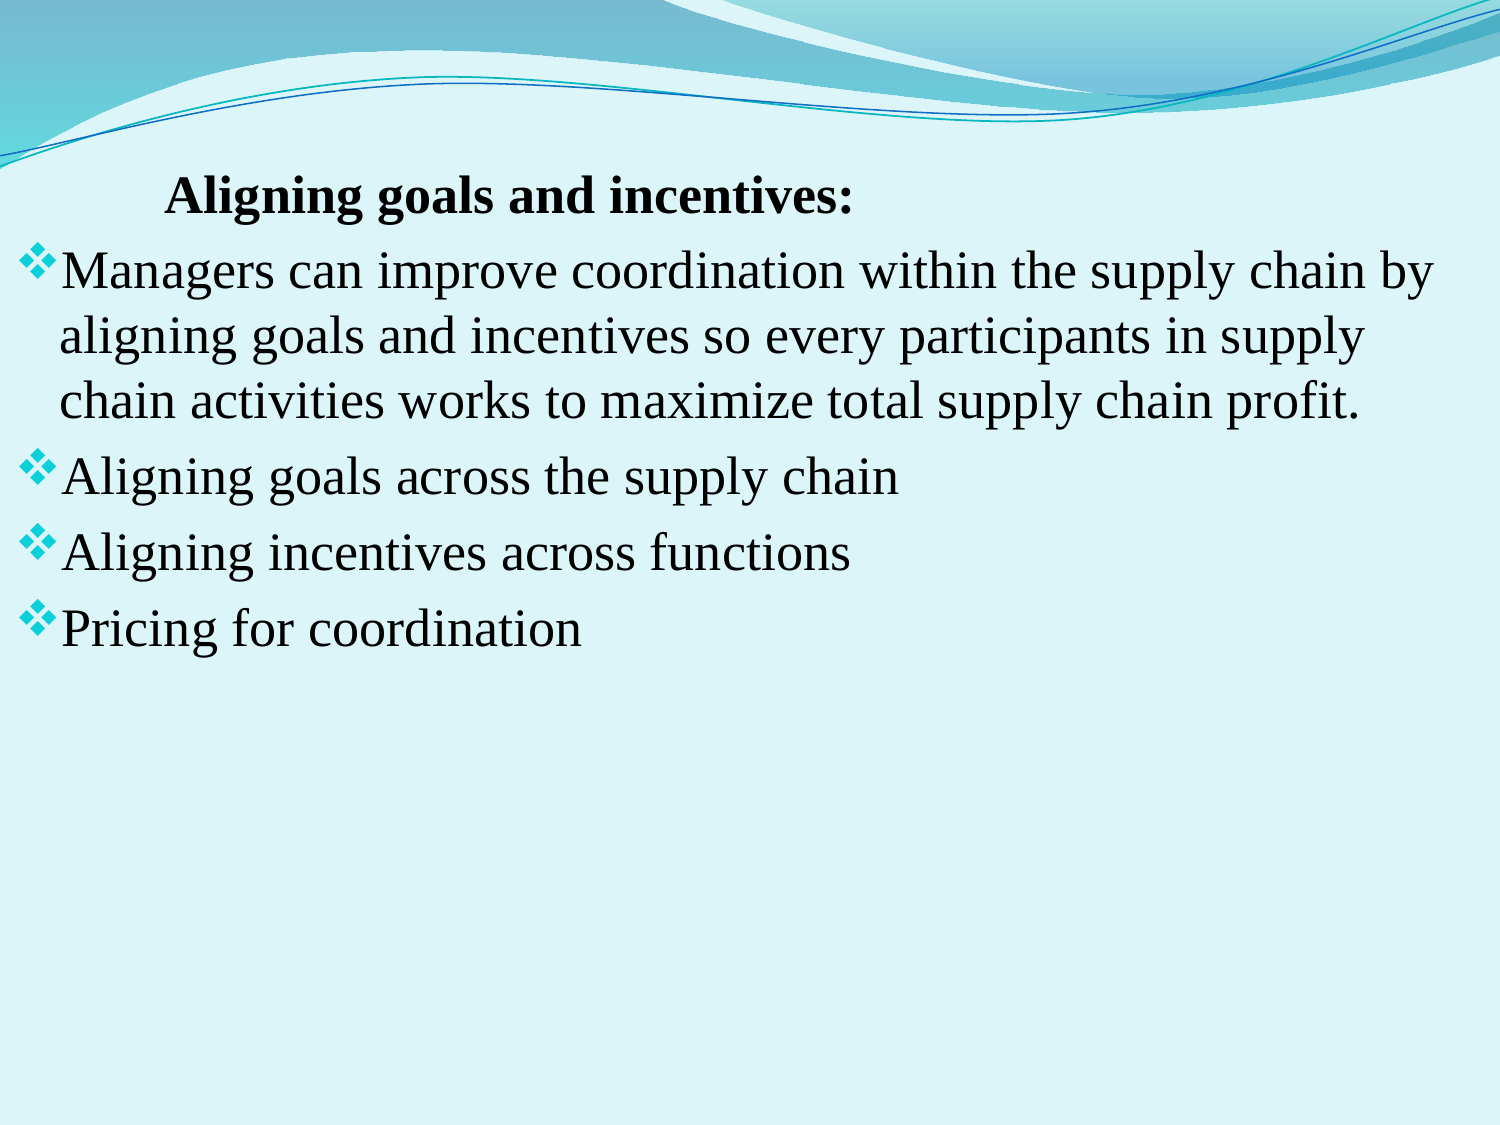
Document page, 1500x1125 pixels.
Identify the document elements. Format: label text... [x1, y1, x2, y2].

list Aligning goals and incentives: Managers can improve coordination within the supply chain by aligning goals and incentives so every participants in supply chain activities works to maximize total supply chain profit. Aligning goals across the supply chain Aligning incentives across functions Pricing for coordination [0, 0, 1500, 1125]
